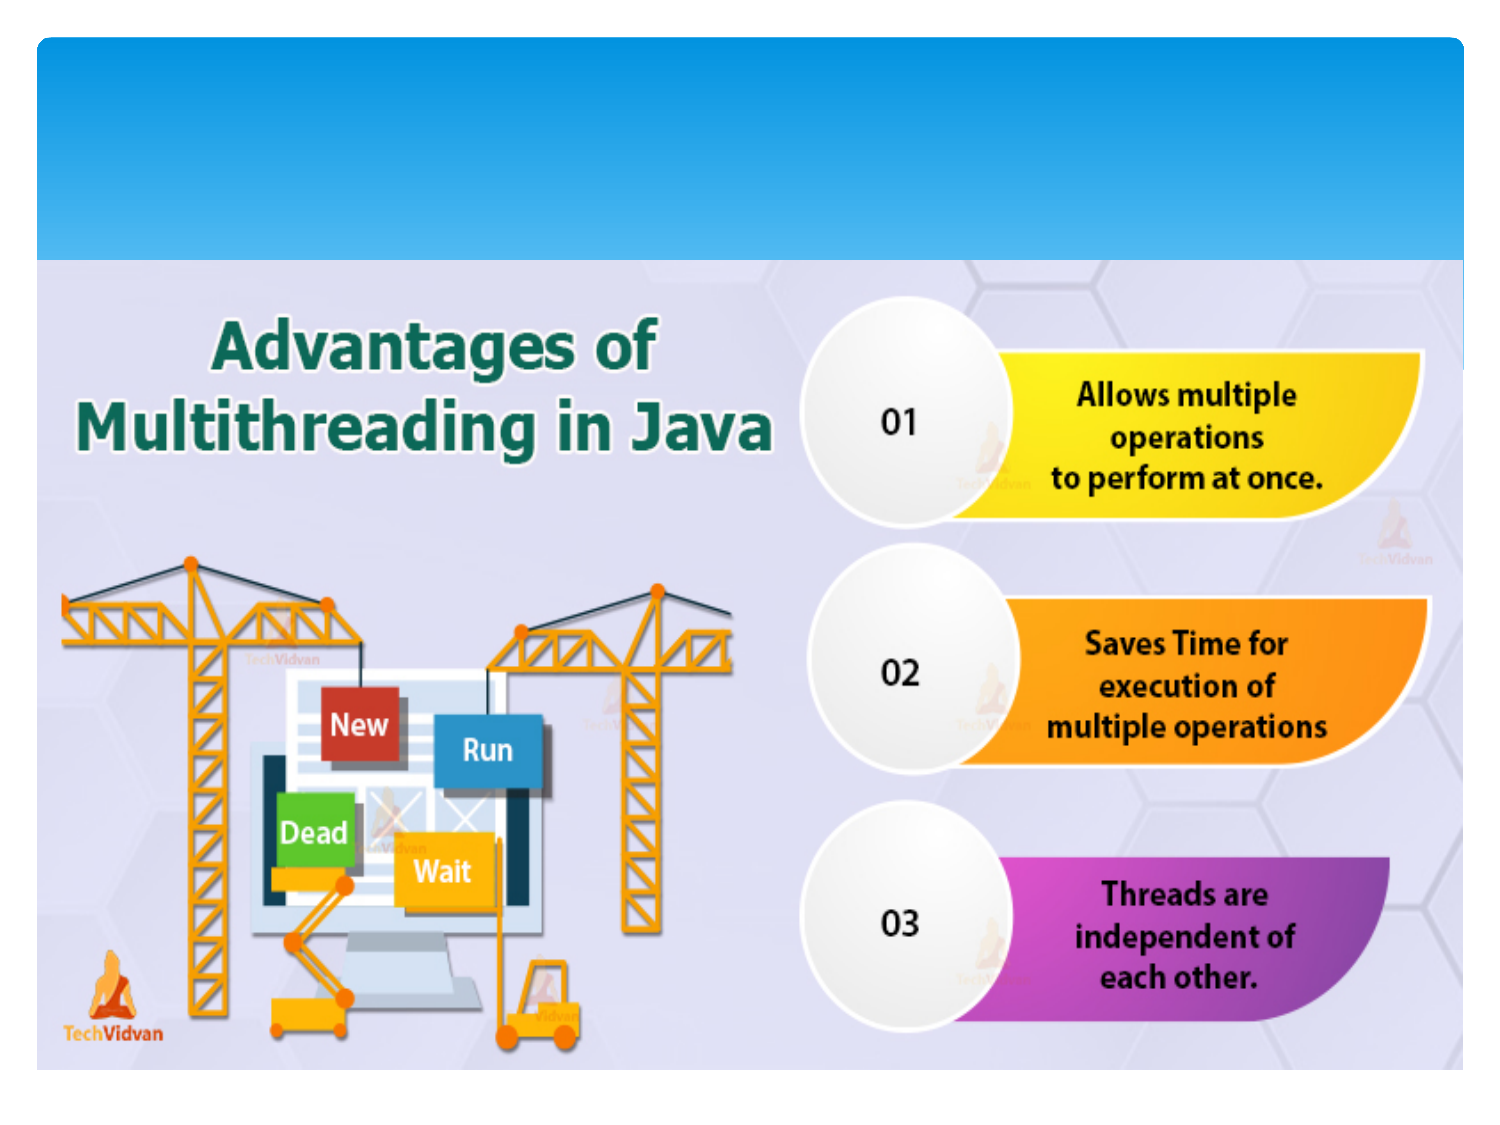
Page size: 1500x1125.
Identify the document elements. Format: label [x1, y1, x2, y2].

picture [37, 260, 1463, 1070]
